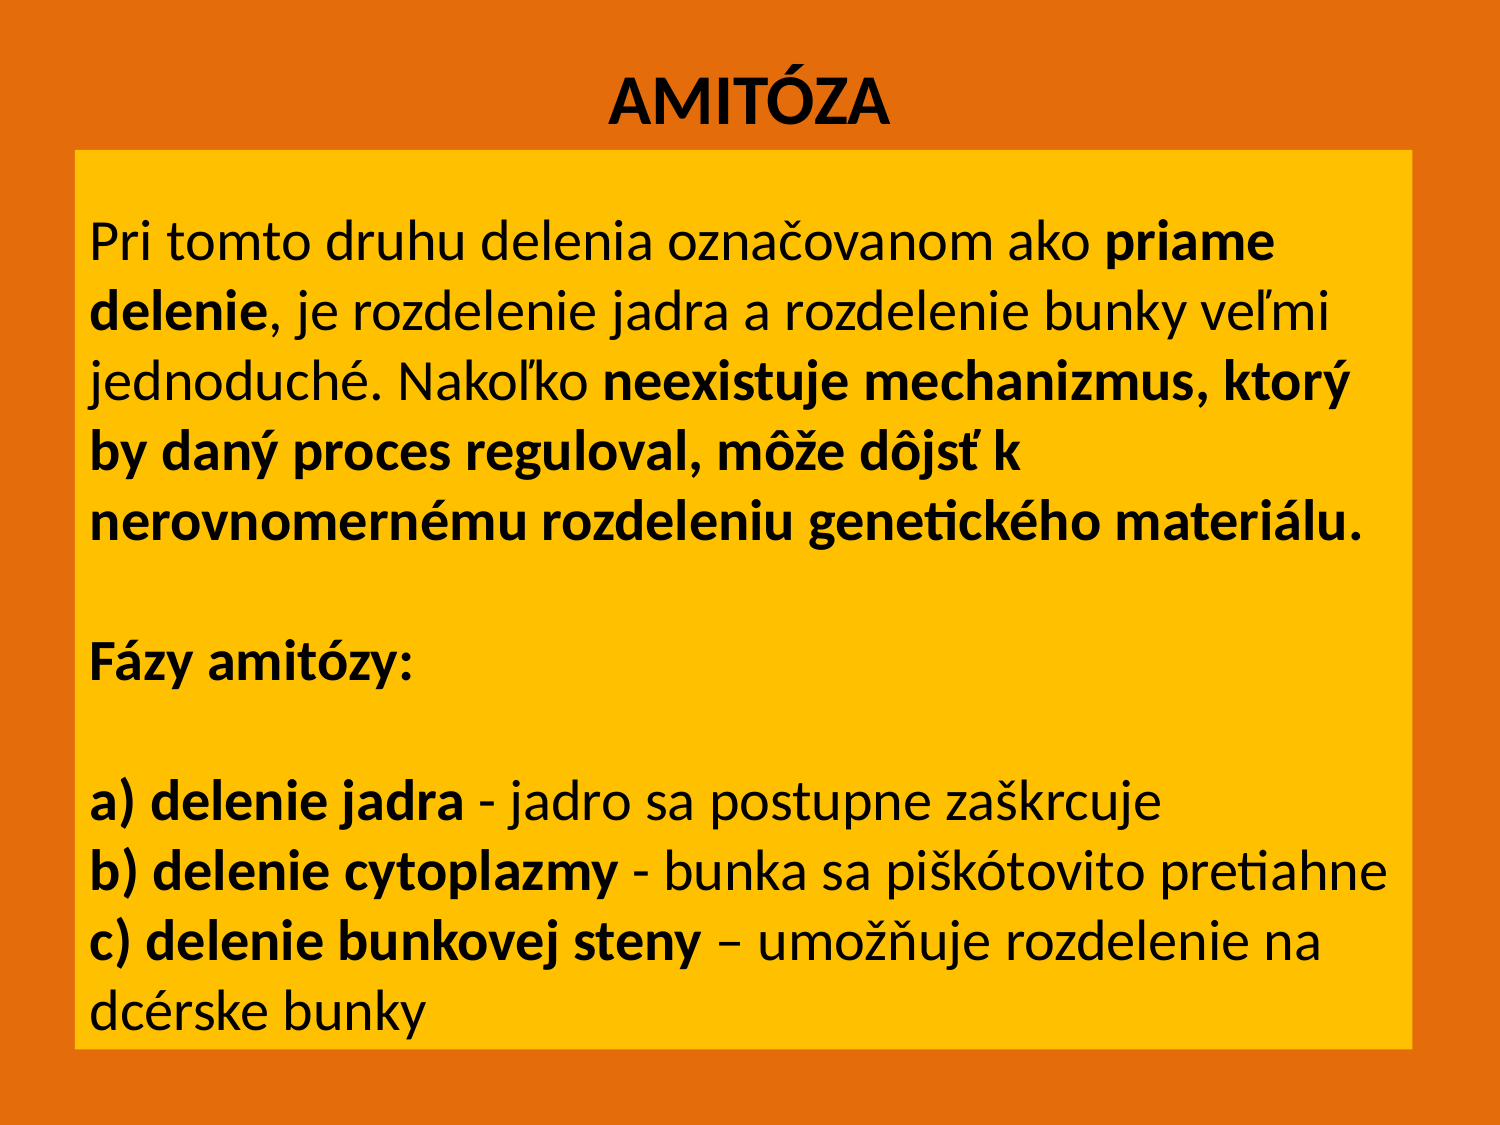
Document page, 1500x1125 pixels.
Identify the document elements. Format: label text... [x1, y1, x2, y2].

title AMITÓZA [75, 45, 1425, 233]
text_box Pri tomto druhu delenia označovanom ako priame delenie, je rozdelenie jadra a rozdelenie bunky veľmi jednoduché. Nakoľko neexistuje mechanizmus, ktorý by daný proces reguloval, môže dôjsť k nerovnomernému rozdeleniu genetického materiálu. Fázy amitózy: a) delenie jadra - jadro sa postupne zaškrcuje b) delenie cytoplazmy - bunka sa piškótovito pretiahne c) delenie bunkovej steny – umožňuje rozdelenie na dcérske bunky [74, 149, 1413, 1050]
